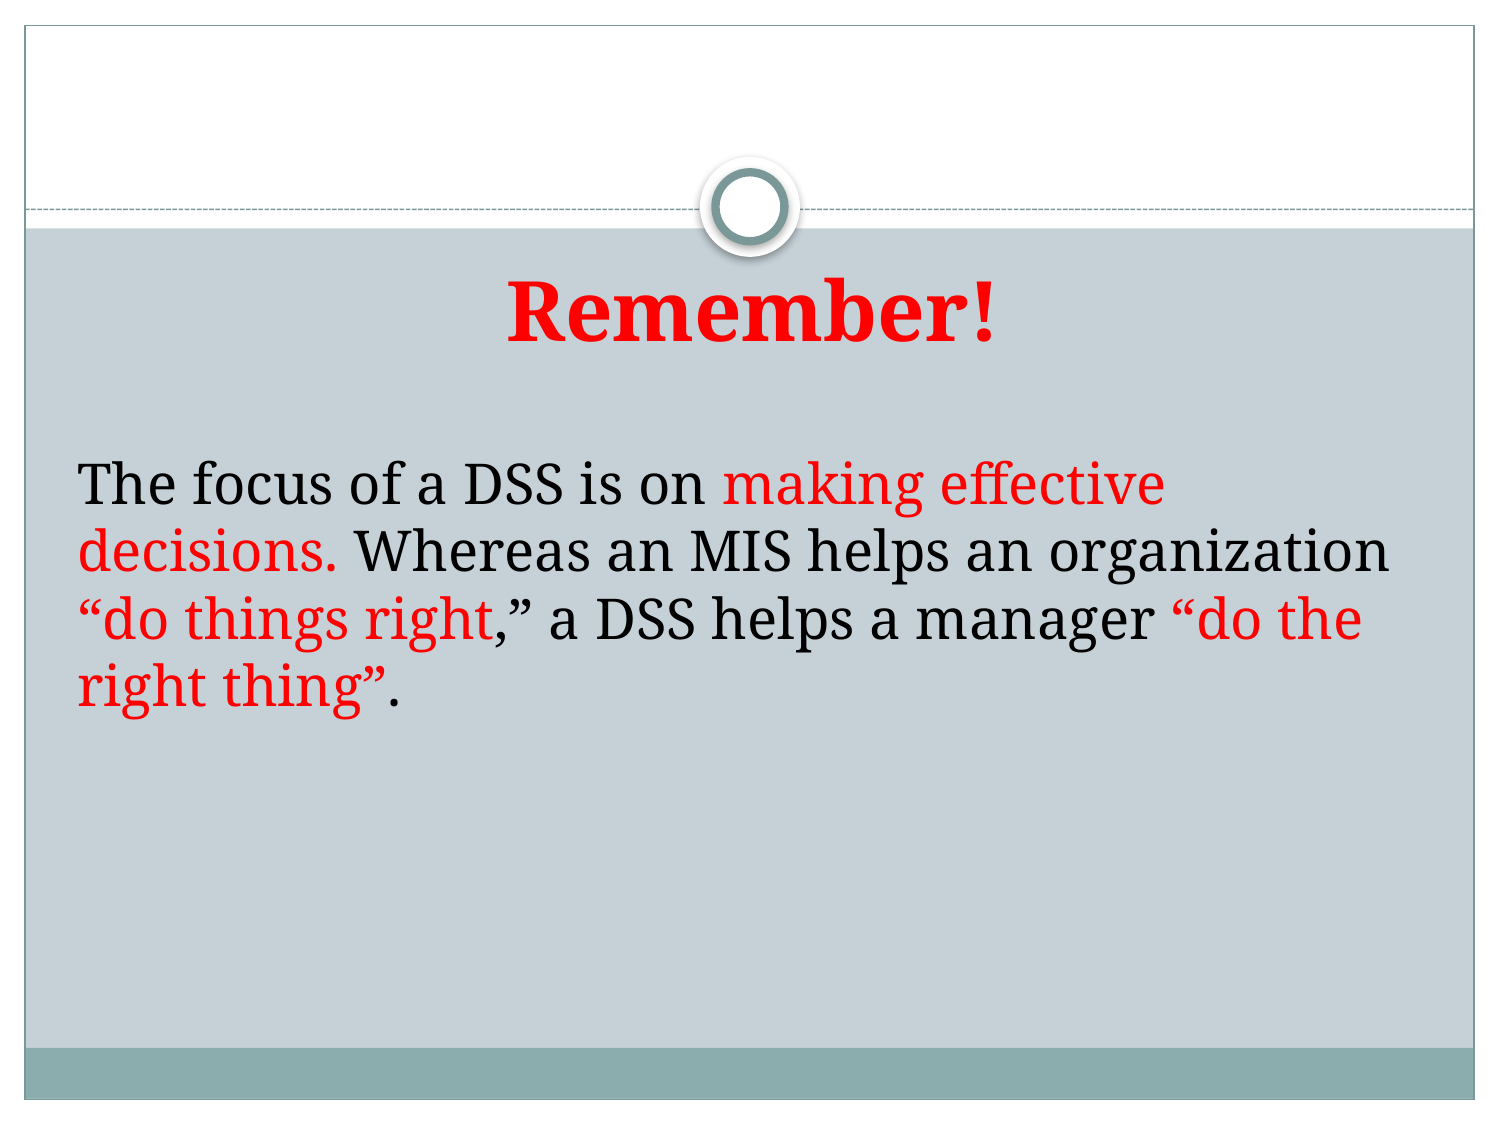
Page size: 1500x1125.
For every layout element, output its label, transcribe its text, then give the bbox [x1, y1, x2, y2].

list Remember! The focus of a DSS is on making effective decisions. Whereas an MIS helps an organization “do things right,” a DSS helps a manager “do the right thing”. [49, 250, 1445, 1001]
